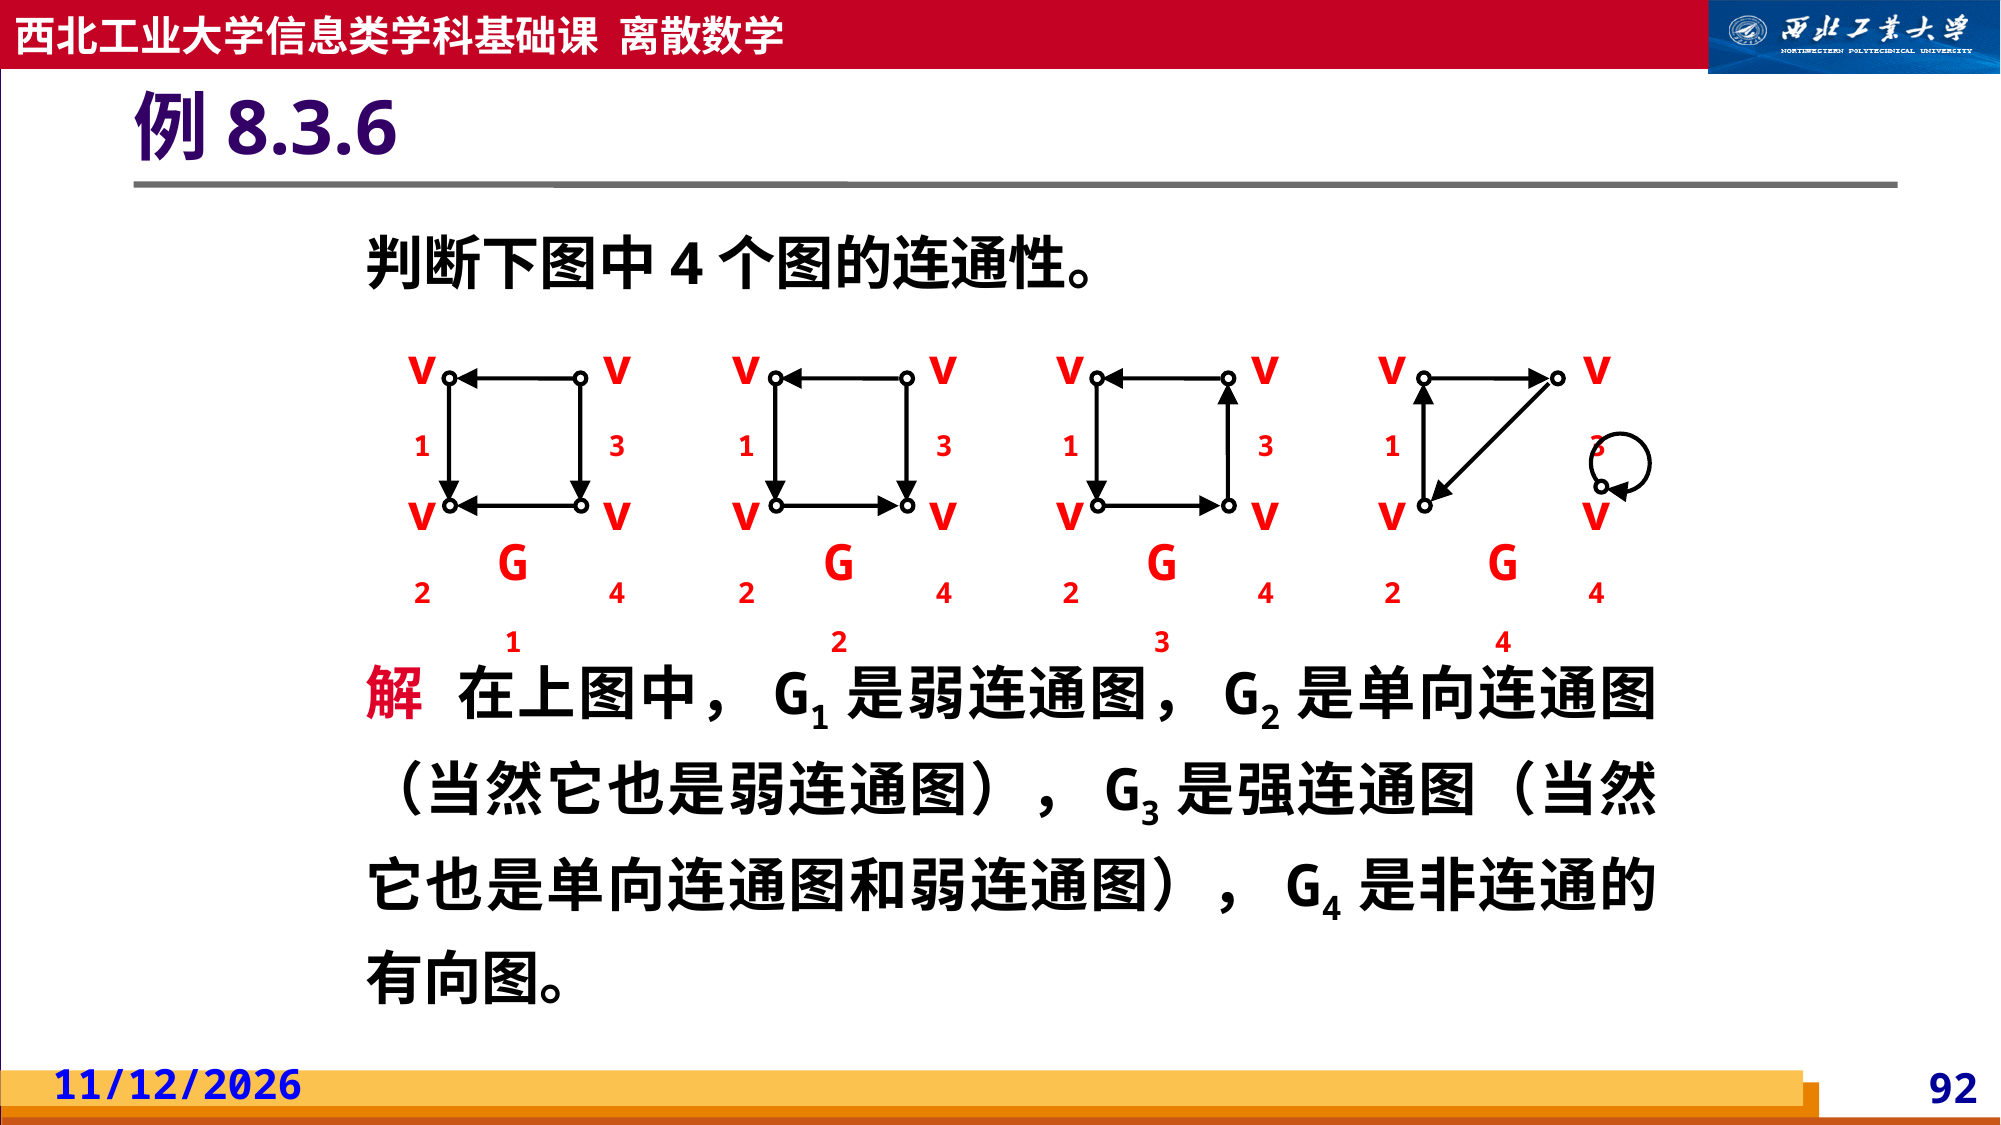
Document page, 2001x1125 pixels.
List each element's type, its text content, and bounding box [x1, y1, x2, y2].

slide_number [46, 1057, 378, 1109]
title 例8.3.6 [133, 54, 1898, 207]
list 判断下图中4个图的连通性。 [350, 204, 1674, 294]
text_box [398, 334, 1650, 590]
picture [1709, 0, 2001, 74]
text_box 解 在上图中，G1是弱连通图，G2是单向连通图（当然它也是弱连通图），G3是强连通图（当然它也是单向连通图和弱连通图），G4是非连通的有向图。 [350, 633, 1674, 1019]
